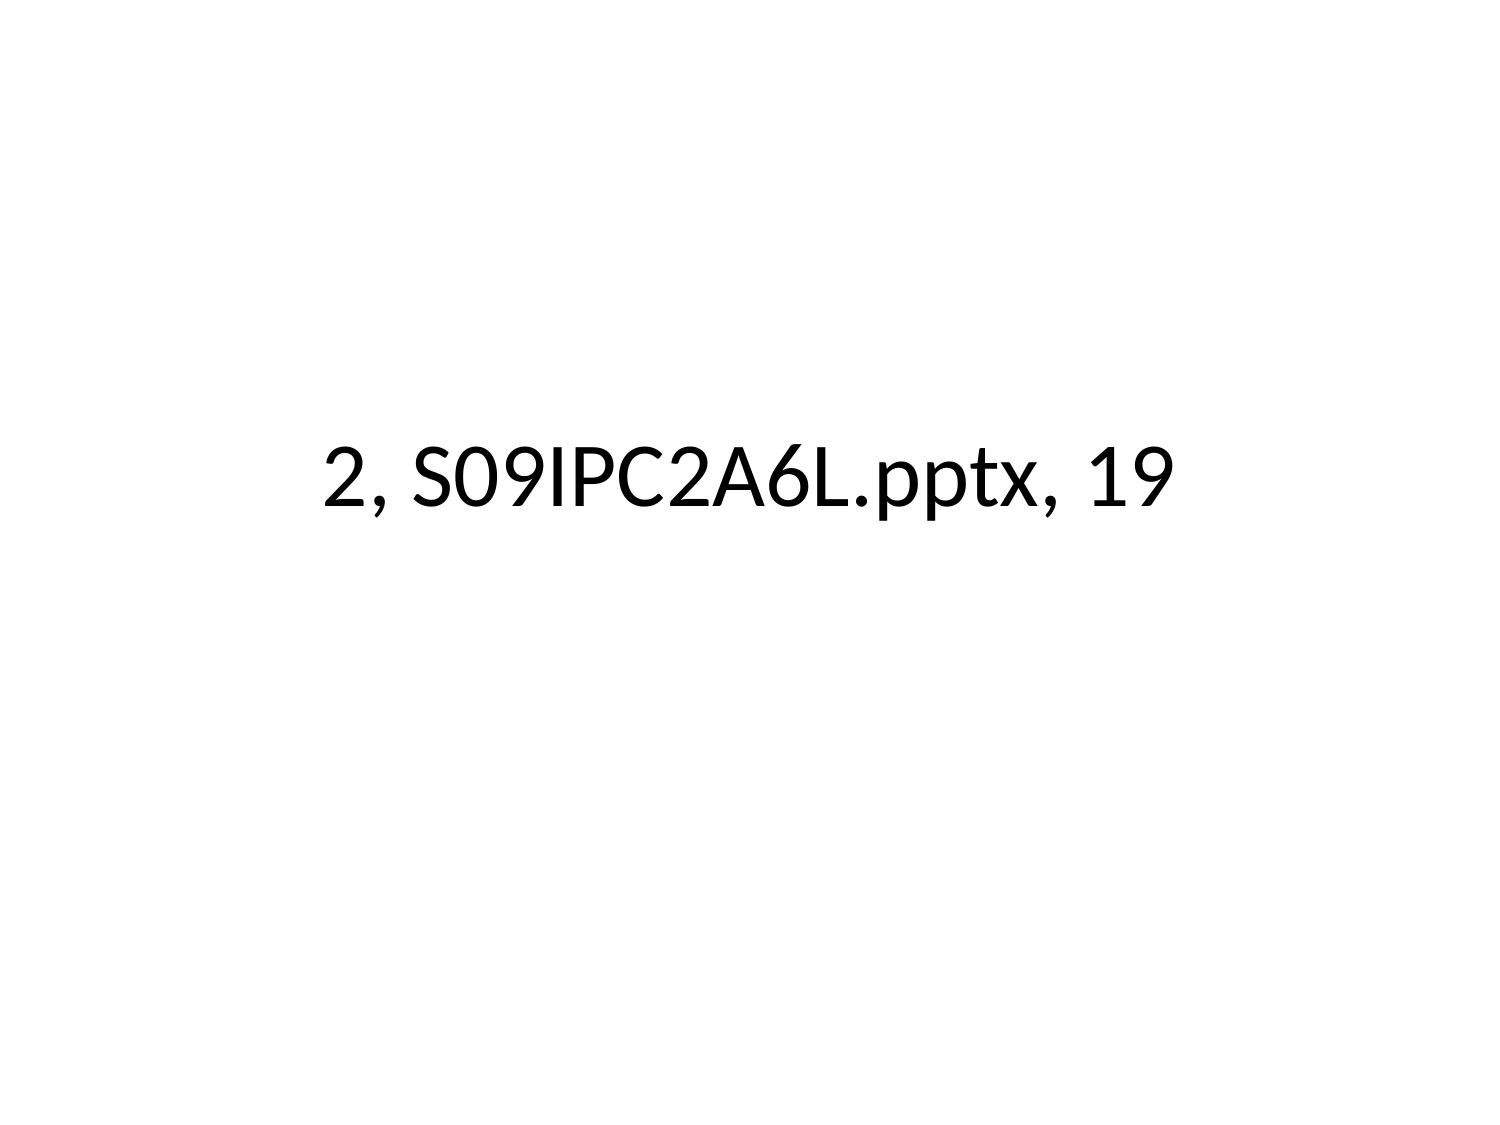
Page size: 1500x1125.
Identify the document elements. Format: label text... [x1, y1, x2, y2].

title 2, S09IPC2A6L.pptx, 19 [112, 349, 1388, 591]
